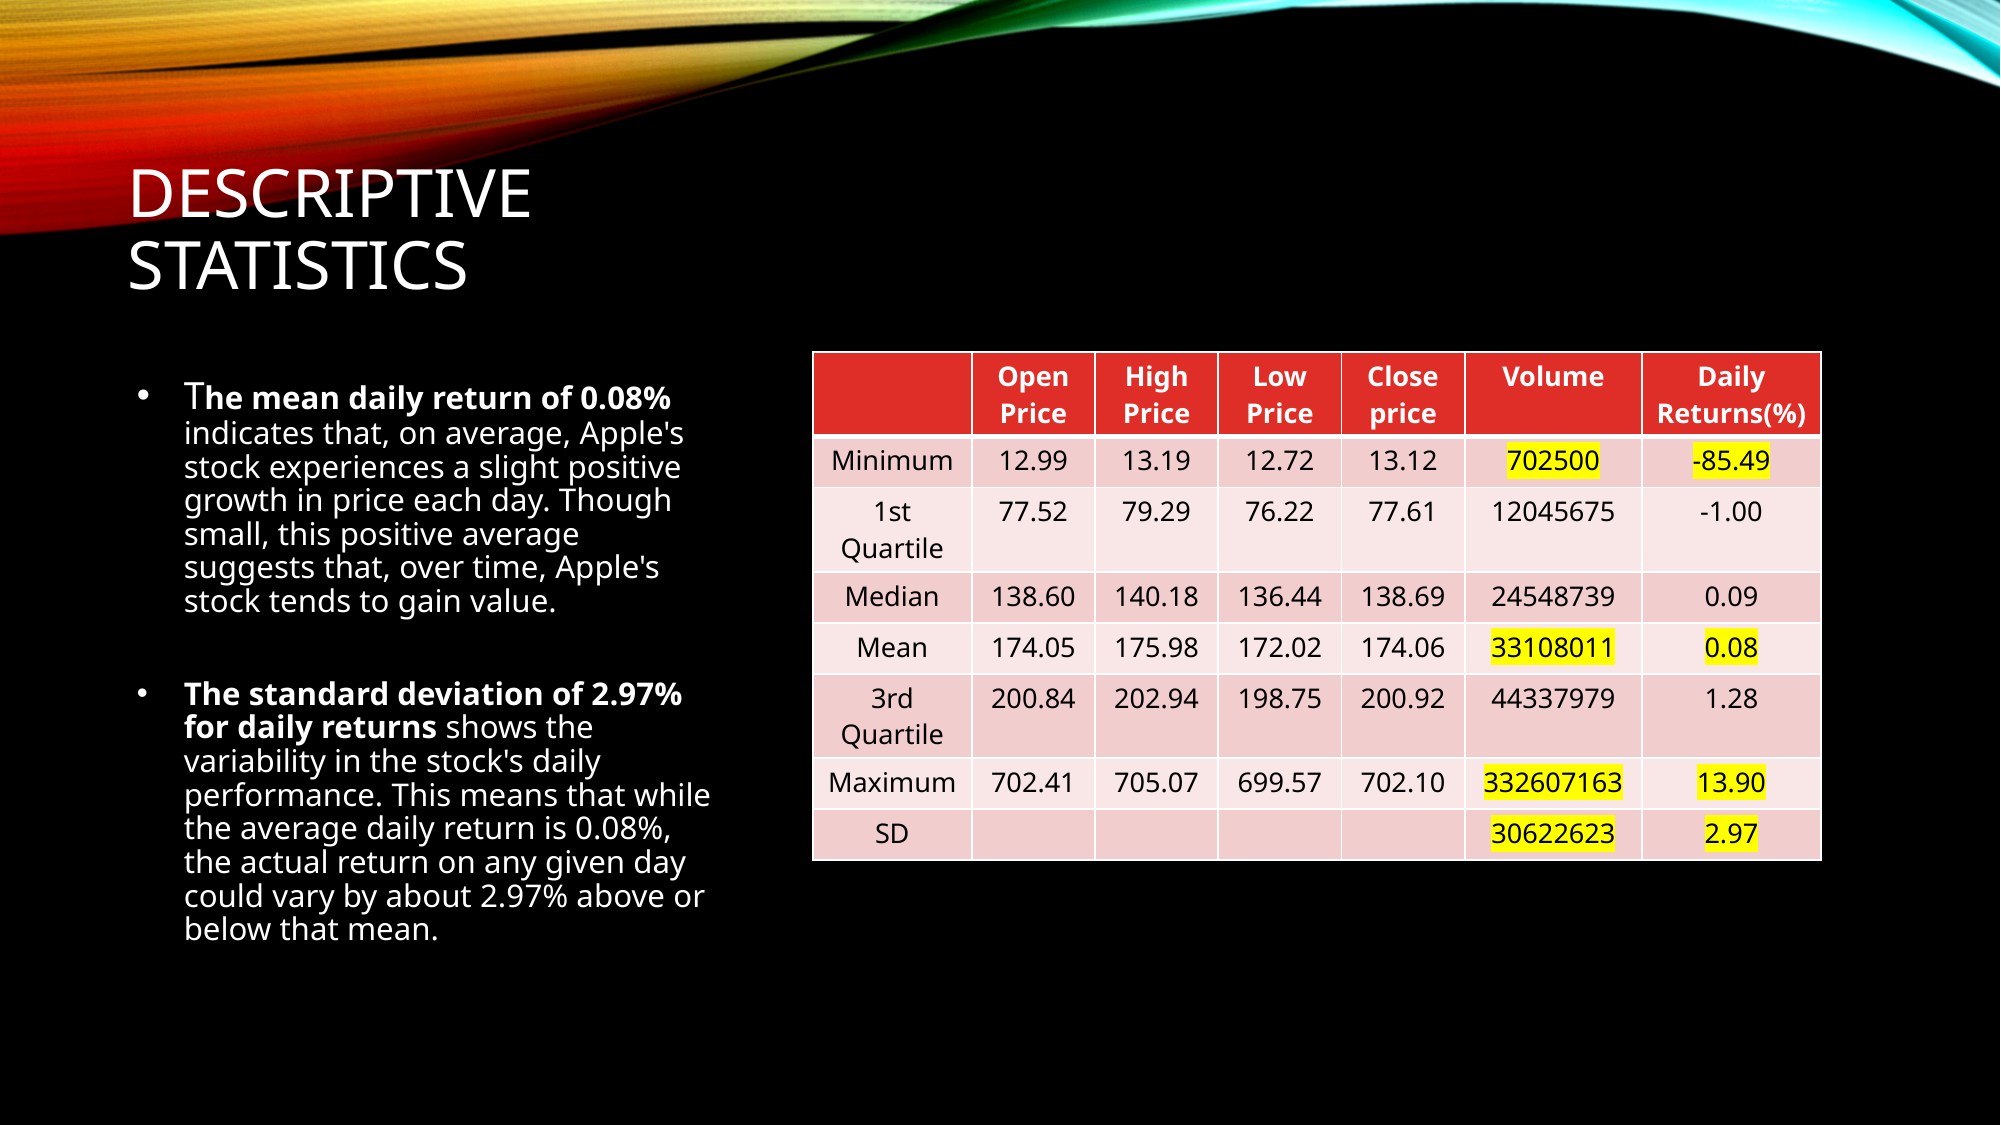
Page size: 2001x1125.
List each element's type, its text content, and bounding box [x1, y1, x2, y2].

title Descriptive Statistics [112, 237, 655, 338]
table_cell 1.28 [1643, 675, 1820, 757]
table_cell 77.61 [1342, 488, 1464, 571]
table_cell 1st Quartile [814, 488, 971, 571]
text_box The mean daily return of 0.08% indicates that, on average, Apple's stock experiences a slight positive growth in price each day. Though small, this positive average suggests that, over time, Apple's stock tends to gain value. The standard deviation of 2.97% for daily returns shows the variability in the stock's daily performance. This means that while the average daily return is 0.08%, the actual return on any given day could vary by about 2.97% above or below that mean. [112, 352, 731, 1021]
table_cell 33108011 [1466, 624, 1641, 673]
table_cell 30622623 [1466, 810, 1641, 859]
table_cell 136.44 [1219, 573, 1341, 622]
table_cell 79.29 [1096, 488, 1217, 571]
table_cell 0.08 [1643, 624, 1820, 673]
table_cell 702500 [1466, 439, 1641, 487]
table_cell 198.75 [1219, 675, 1341, 757]
table_cell 77.52 [973, 488, 1094, 571]
table_cell [1342, 810, 1464, 859]
table_cell 699.57 [1219, 759, 1341, 808]
table_cell 24548739 [1466, 573, 1641, 622]
table_cell 175.98 [1096, 624, 1217, 673]
table_cell 174.06 [1342, 624, 1464, 673]
table_header Low Price [1219, 353, 1341, 434]
table_cell SD [814, 810, 971, 859]
table_cell -1.00 [1643, 488, 1820, 571]
table_header Volume [1466, 353, 1641, 434]
table_cell 138.60 [973, 573, 1094, 622]
table_cell -85.49 [1643, 439, 1820, 487]
table_cell 12.99 [973, 439, 1094, 487]
table_cell [1219, 810, 1341, 859]
table_cell 200.84 [973, 675, 1094, 757]
table_cell Mean [814, 624, 971, 673]
table_cell 13.19 [1096, 439, 1217, 487]
table_cell 76.22 [1219, 488, 1341, 571]
table_cell 13.12 [1342, 439, 1464, 487]
table_header High Price [1096, 353, 1217, 434]
table_cell Minimum [814, 439, 971, 487]
table_cell [973, 810, 1094, 859]
table_header Close price [1342, 353, 1464, 434]
text_box [759, 237, 1872, 1021]
table_header Daily Returns(%) [1643, 353, 1820, 434]
picture [0, 0, 2000, 237]
table_cell Median [814, 573, 971, 622]
table_cell Maximum [814, 759, 971, 808]
table_cell 702.10 [1342, 759, 1464, 808]
table_cell 13.90 [1643, 759, 1820, 808]
table_cell 174.05 [973, 624, 1094, 673]
table_header Open Price [973, 353, 1094, 434]
table_cell 44337979 [1466, 675, 1641, 757]
table_cell 332607163 [1466, 759, 1641, 808]
table_cell 2.97 [1643, 810, 1820, 859]
table_cell 12045675 [1466, 488, 1641, 571]
table_cell 3rd Quartile [814, 675, 971, 757]
table_cell [1096, 810, 1217, 859]
table_cell 12.72 [1219, 439, 1341, 487]
table_cell 202.94 [1096, 675, 1217, 757]
table_cell 702.41 [973, 759, 1094, 808]
table_cell 172.02 [1219, 624, 1341, 673]
table_cell 705.07 [1096, 759, 1217, 808]
table_cell 138.69 [1342, 573, 1464, 622]
table_cell 0.09 [1643, 573, 1820, 622]
text_box [0, 237, 2000, 1125]
table_cell 140.18 [1096, 573, 1217, 622]
table_header [814, 353, 971, 434]
table_cell 200.92 [1342, 675, 1464, 757]
